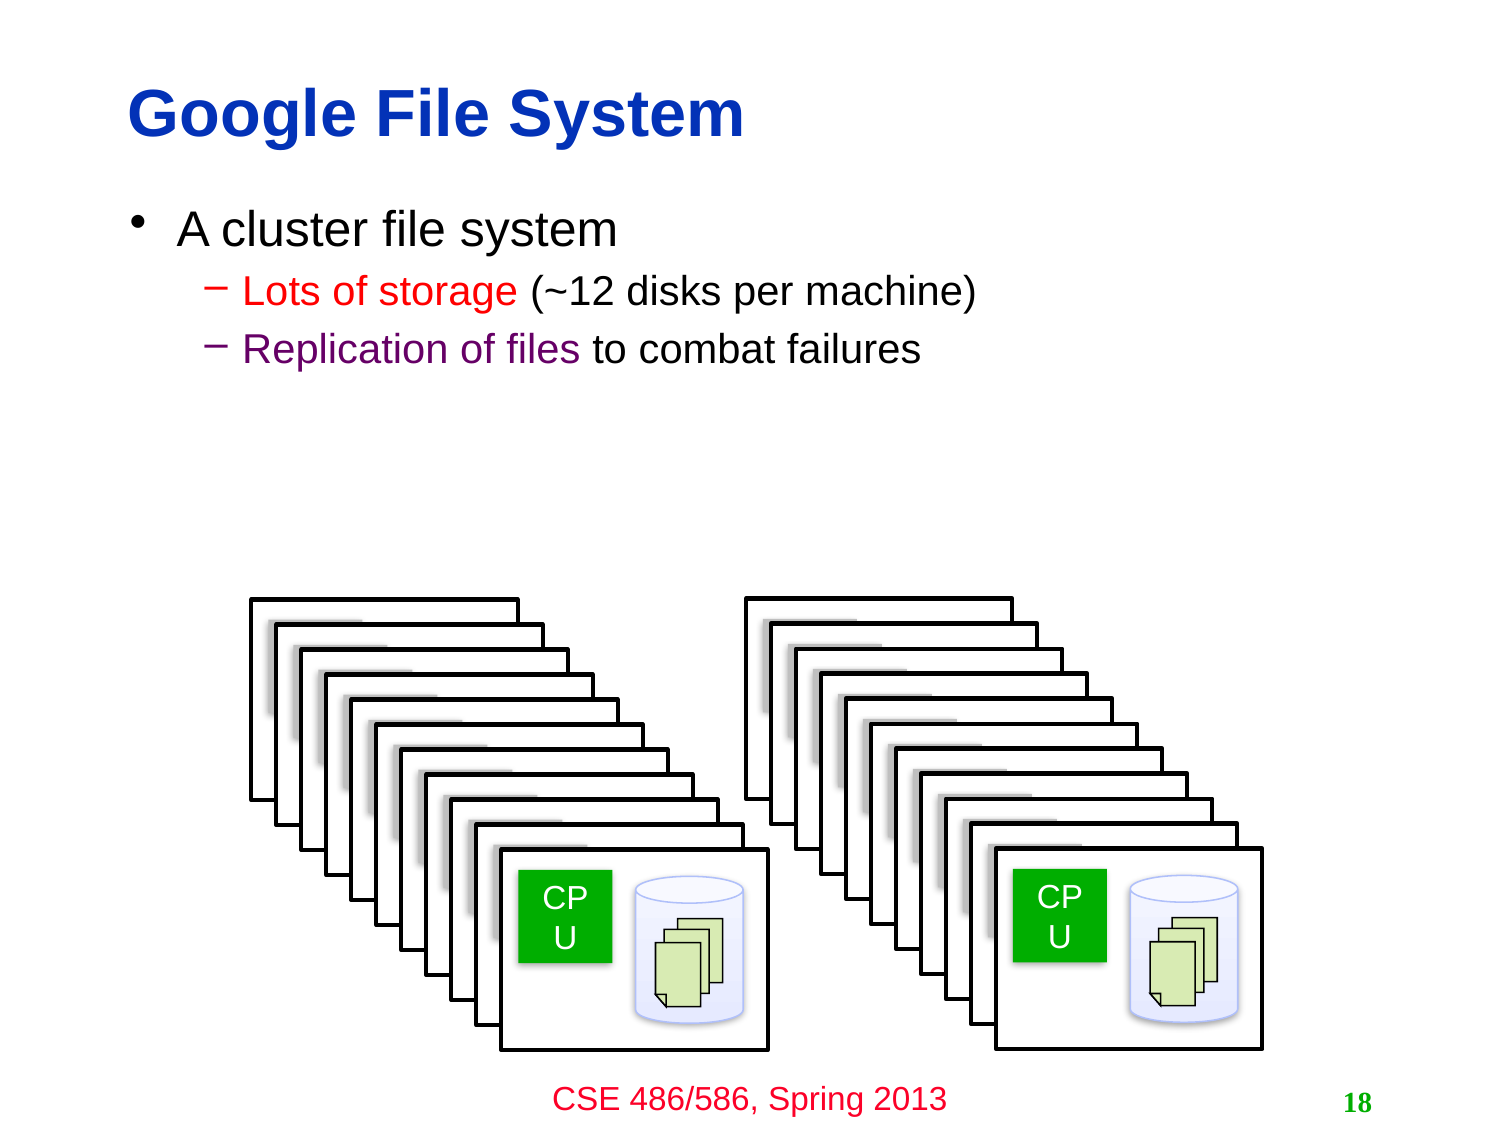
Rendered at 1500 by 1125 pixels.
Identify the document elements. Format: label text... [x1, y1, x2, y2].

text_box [970, 823, 1238, 1025]
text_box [326, 674, 594, 876]
slide_number 18 [1074, 1076, 1388, 1125]
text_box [426, 774, 693, 976]
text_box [920, 773, 1188, 975]
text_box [501, 849, 768, 1051]
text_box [401, 749, 669, 951]
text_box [745, 598, 1013, 800]
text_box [770, 623, 1038, 825]
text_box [276, 624, 543, 826]
list A cluster file system Lots of storage (~12 disks per machine) Replication of files to combat failures [114, 195, 1376, 1005]
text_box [995, 848, 1263, 1050]
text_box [795, 648, 1063, 850]
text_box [301, 649, 569, 851]
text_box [895, 748, 1163, 950]
title Google File System [112, 53, 1310, 176]
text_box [945, 798, 1213, 1000]
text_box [820, 673, 1088, 875]
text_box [351, 699, 618, 901]
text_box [845, 698, 1113, 900]
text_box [251, 599, 519, 801]
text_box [476, 824, 744, 1026]
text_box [870, 723, 1138, 925]
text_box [376, 724, 644, 926]
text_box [451, 799, 719, 1001]
